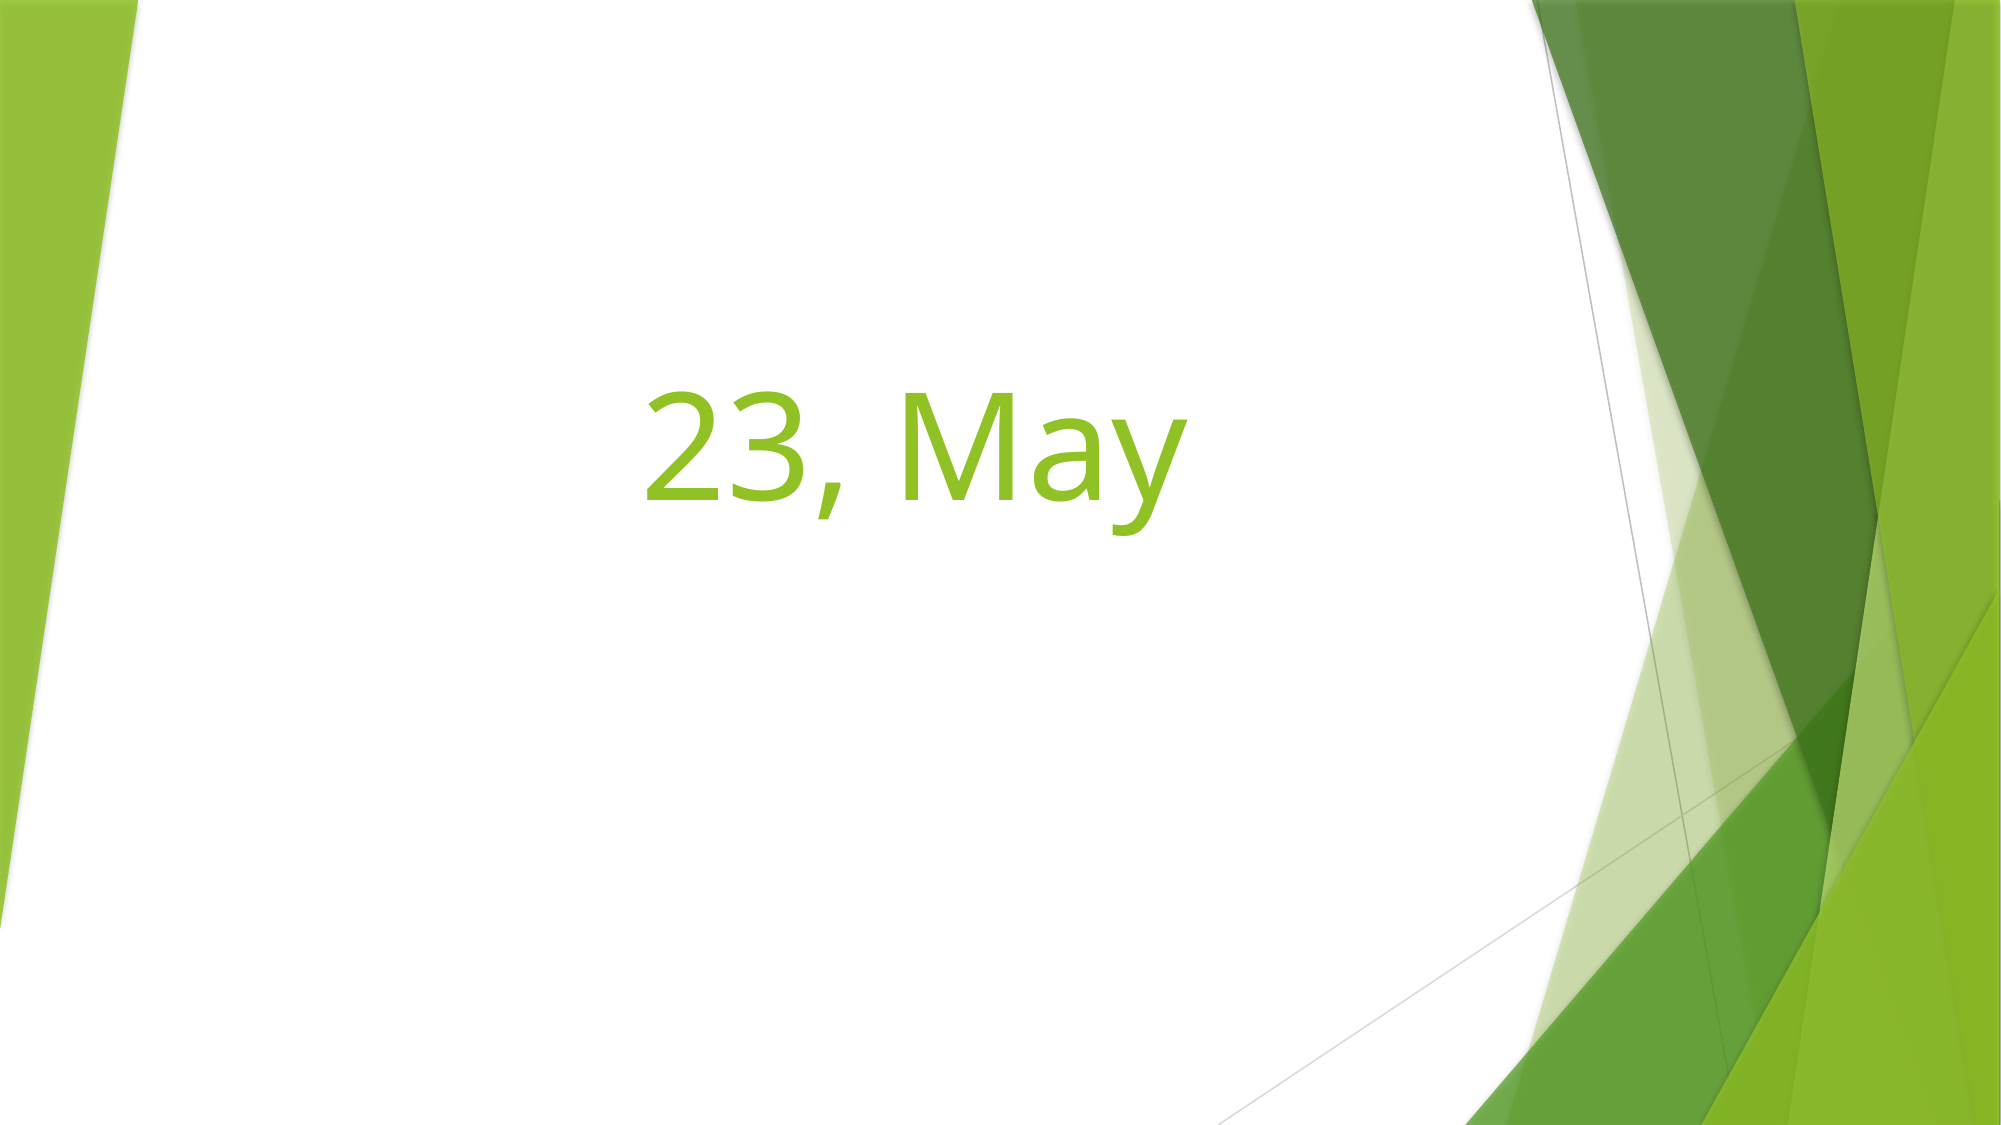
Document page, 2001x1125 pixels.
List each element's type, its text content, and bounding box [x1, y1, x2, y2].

title 23, May [164, 259, 1665, 539]
